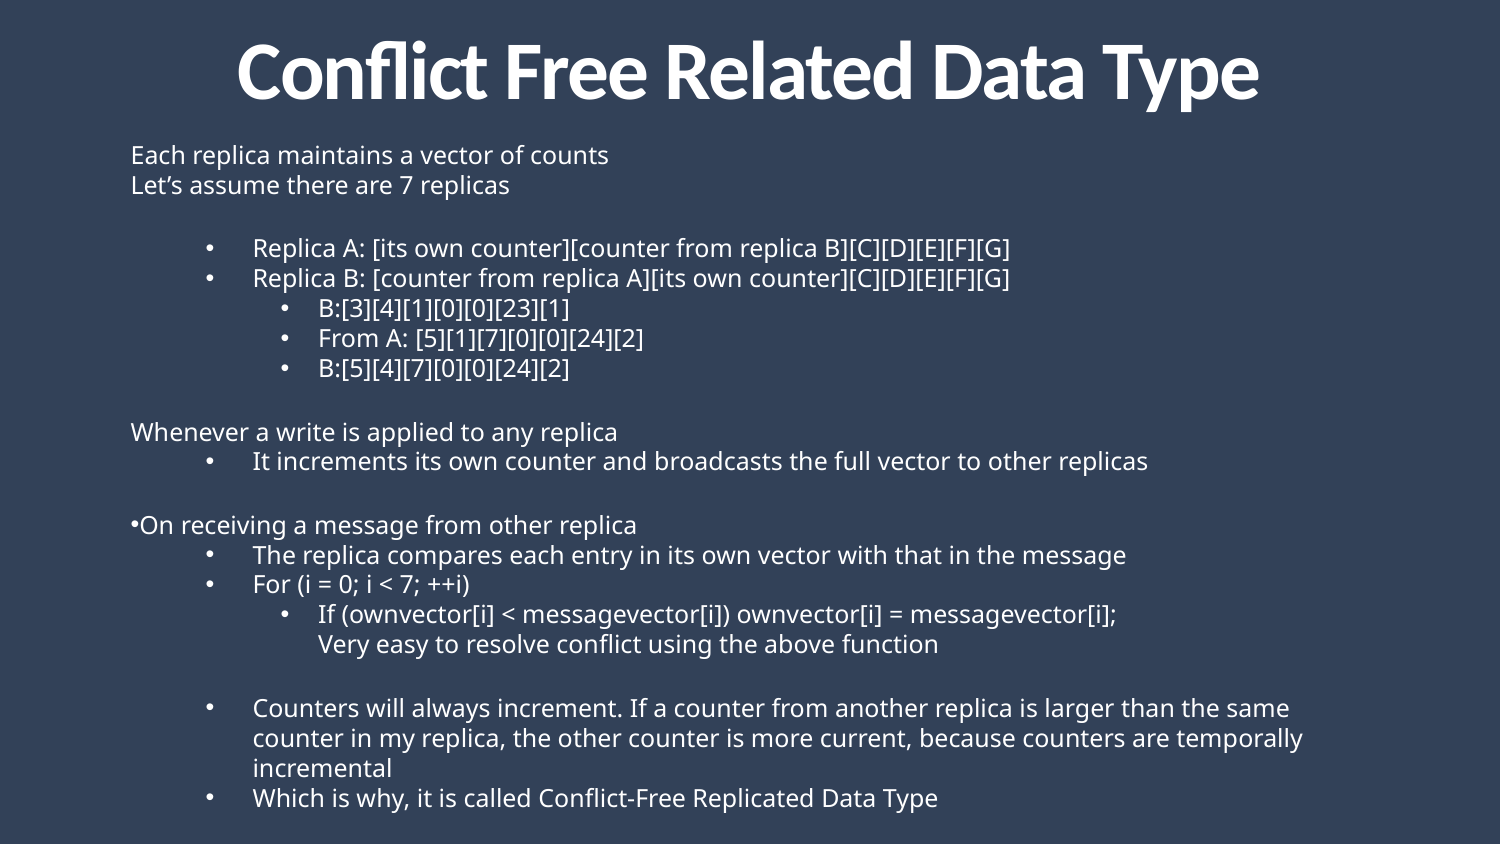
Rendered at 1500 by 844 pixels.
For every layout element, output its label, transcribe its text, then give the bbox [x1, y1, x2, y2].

title Conflict Free Related Data Type [115, 17, 1385, 132]
text_box Each replica maintains a vector of counts Let’s assume there are 7 replicas Replica A: [its own counter][counter from replica B][C][D][E][F][G] Replica B: [counter from replica A][its own counter][C][D][E][F][G] B:[3][4][1][0][0][23][1] From A: [5][1][7][0][0][24][2] B:[5][4][7][0][0][24][2] Whenever a write is applied to any replica It increments its own counter and broadcasts the full vector to other replicas On receiving a message from other replica The replica compares each entry in its own vector with that in the message For (i = 0; i < 7; ++i) If (ownvector[i] < messagevector[i]) ownvector[i] = messagevector[i]; Very easy to resolve conflict using the above function Counters will always increment. If a counter from another replica is larger than the same counter in my replica, the other counter is more current, because counters are temporally incremental Which is why, it is called Conflict-Free Replicated Data Type [115, 132, 1385, 820]
